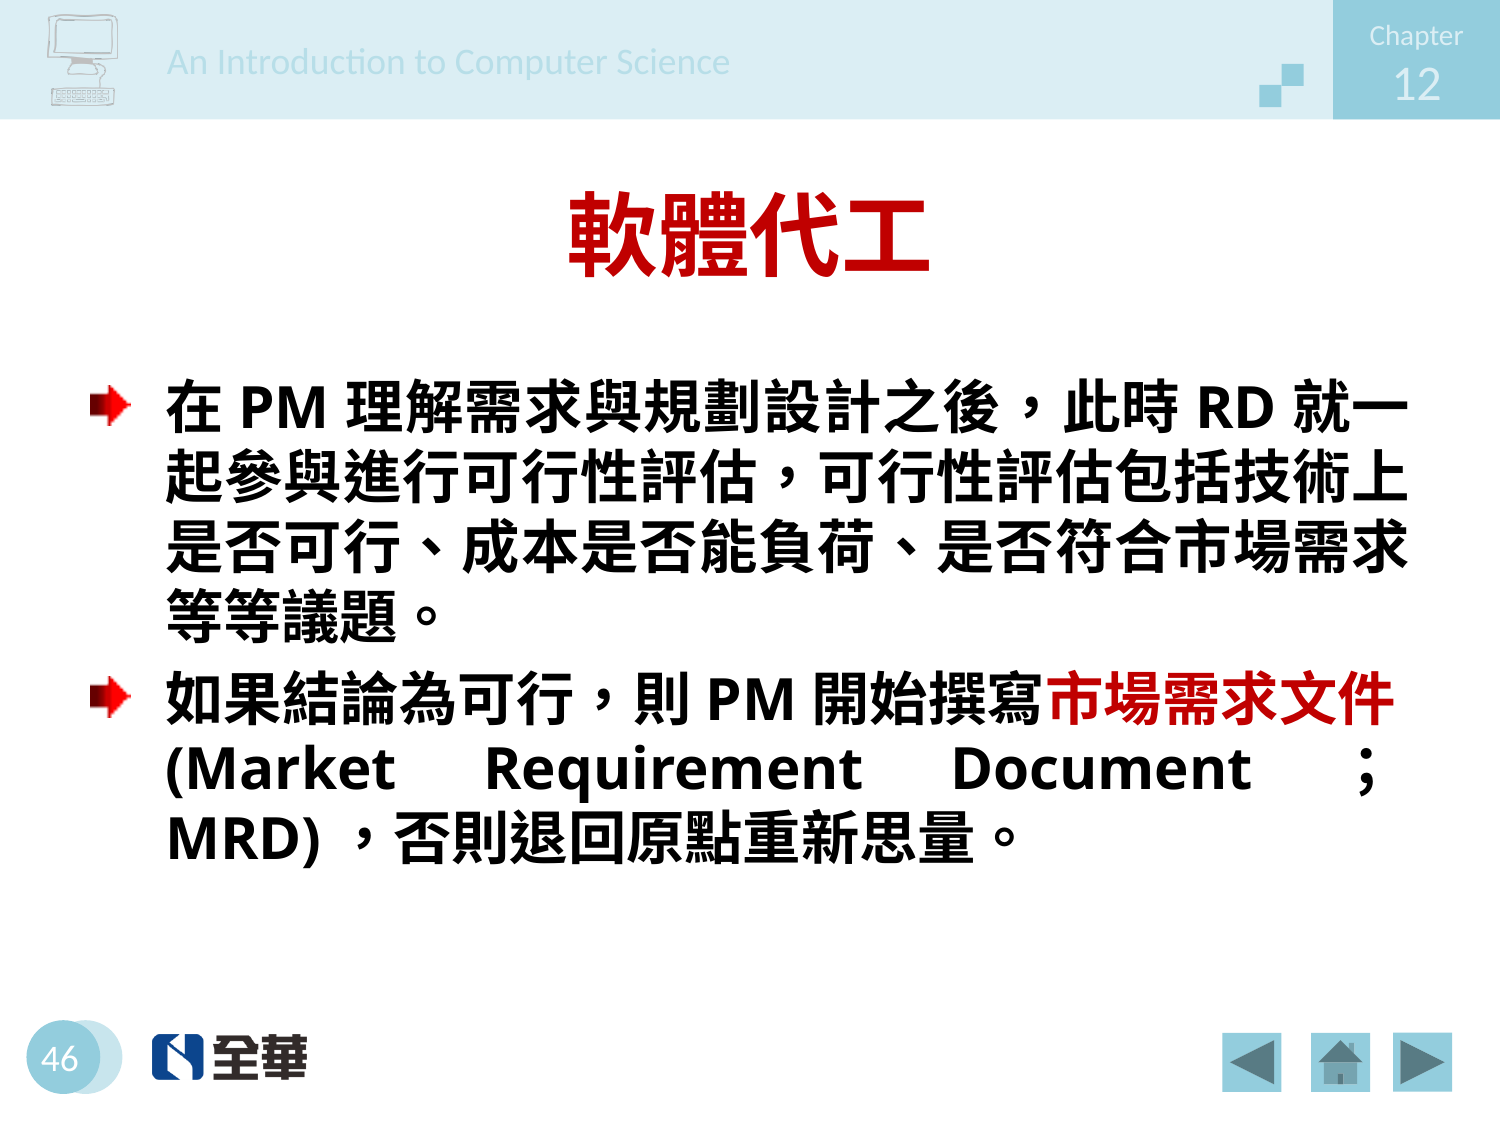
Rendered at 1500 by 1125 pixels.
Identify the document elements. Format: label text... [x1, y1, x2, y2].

list 在PM理解需求與規劃設計之後，此時RD就一起參與進行可行性評估，可行性評估包括技術上是否可行、成本是否能負荷、是否符合市場需求等等議題。 如果結論為可行，則PM開始撰寫市場需求文件(Market Requirement Document；MRD)，否則退回原點重新思量。 [75, 363, 1425, 1005]
title 軟體代工 [75, 138, 1425, 327]
picture [90, 385, 131, 426]
picture [90, 676, 131, 718]
picture [47, 14, 118, 106]
picture [152, 1034, 307, 1080]
